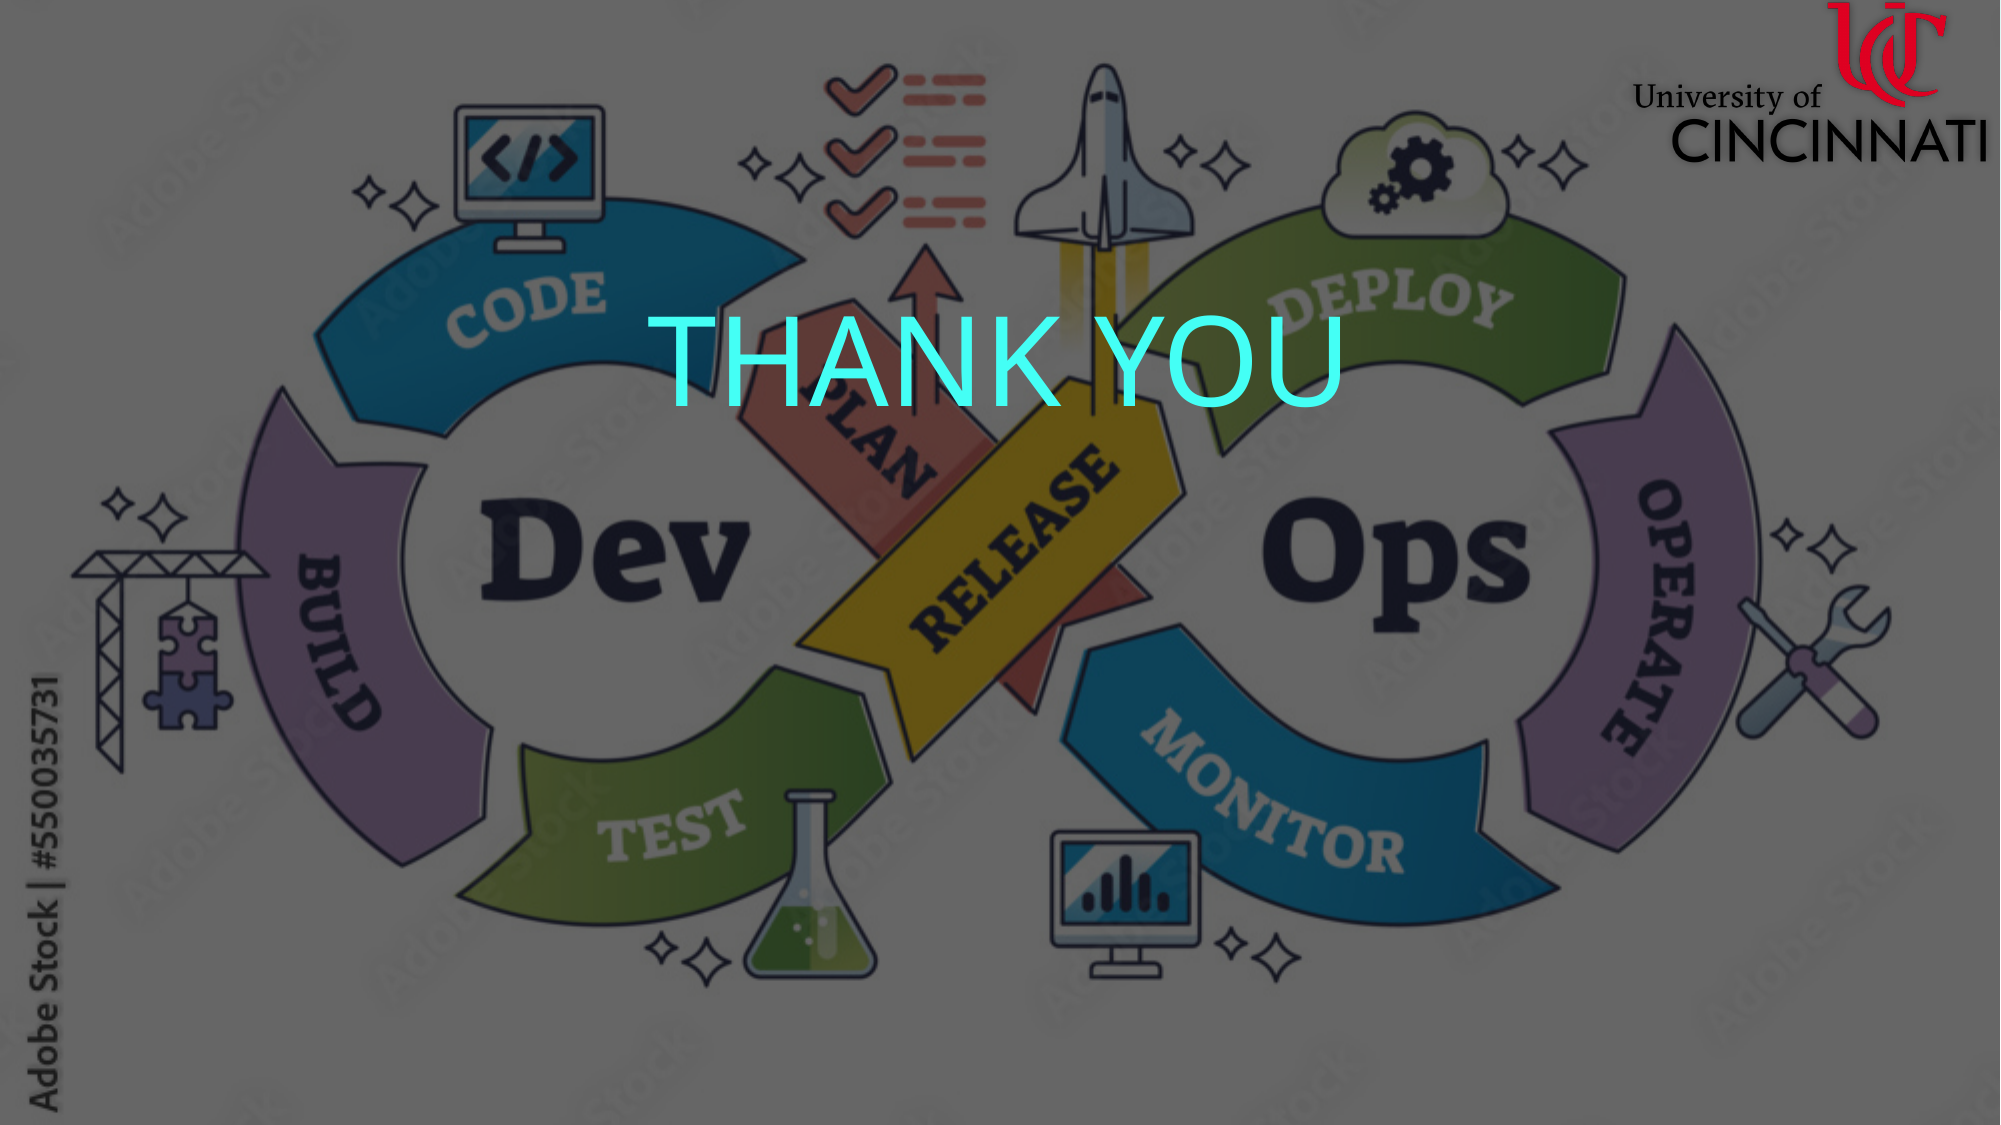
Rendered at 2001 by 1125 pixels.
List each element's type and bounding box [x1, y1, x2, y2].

list [1630, 0, 1989, 166]
picture [0, 0, 2000, 1125]
